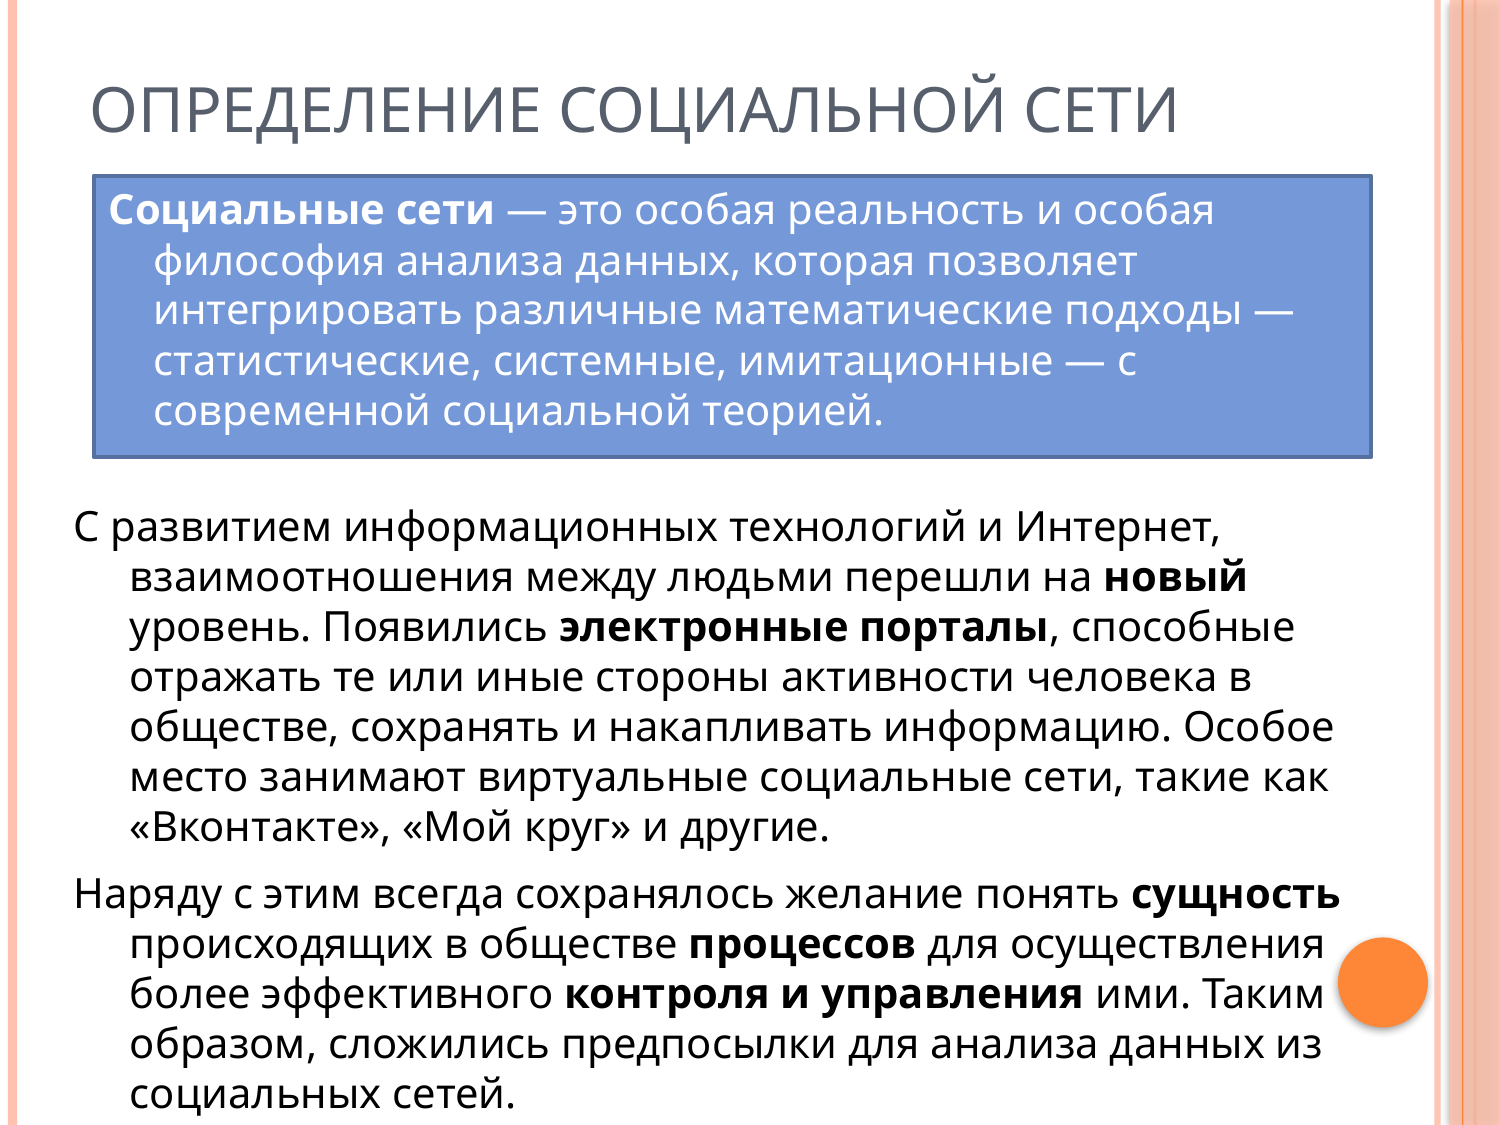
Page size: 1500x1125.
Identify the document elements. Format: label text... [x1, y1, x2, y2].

title Определение социальной сети [75, 45, 1300, 153]
list Социальные сети — это особая реальность и особая философия анализа данных, которая позволяет интегрировать различные математические подходы — статистические, системные, имитационные — с современной социальной теорией. [92, 174, 1373, 459]
text_box С развитием информационных технологий и Интернет, взаимоотношения между людьми перешли на новый уровень. Появились электронные порталы, способные отражать те или иные стороны активности человека в обществе, сохранять и накапливать информацию. Особое место занимают виртуальные социальные сети, такие как «Вконтакте», «Мой круг» и другие. Наряду с этим всегда сохранялось желание понять сущность происходящих в обществе процессов для осуществления более эффективного контроля и управления ими. Таким образом, сложились предпосылки для анализа данных из социальных сетей. [58, 492, 1407, 1067]
